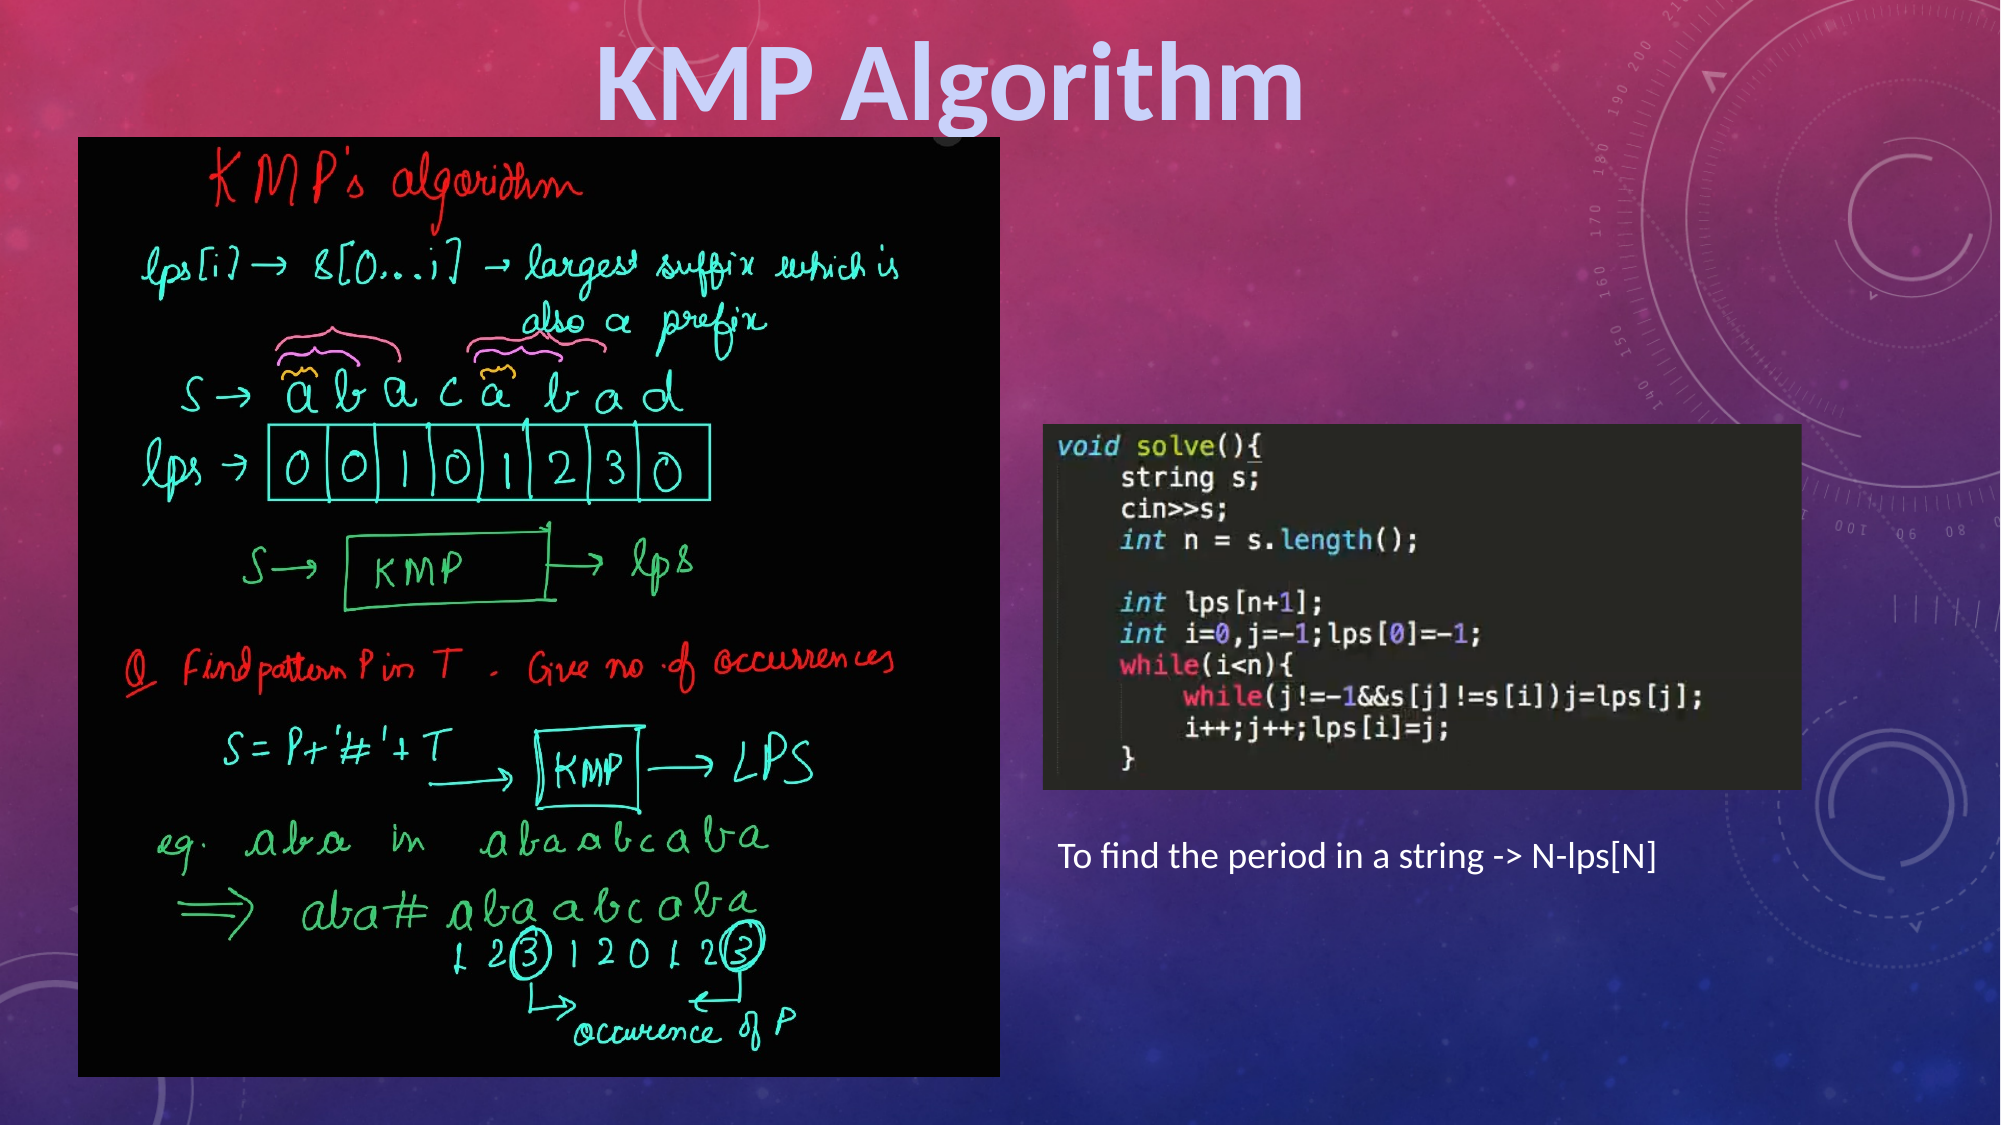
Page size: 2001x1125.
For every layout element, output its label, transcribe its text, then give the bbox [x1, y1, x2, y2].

text_box To find the period in a string -> N-lps[N] [1042, 823, 1802, 883]
picture [0, 0, 2001, 1125]
text_box KMP Algorithm [580, 0, 1324, 150]
